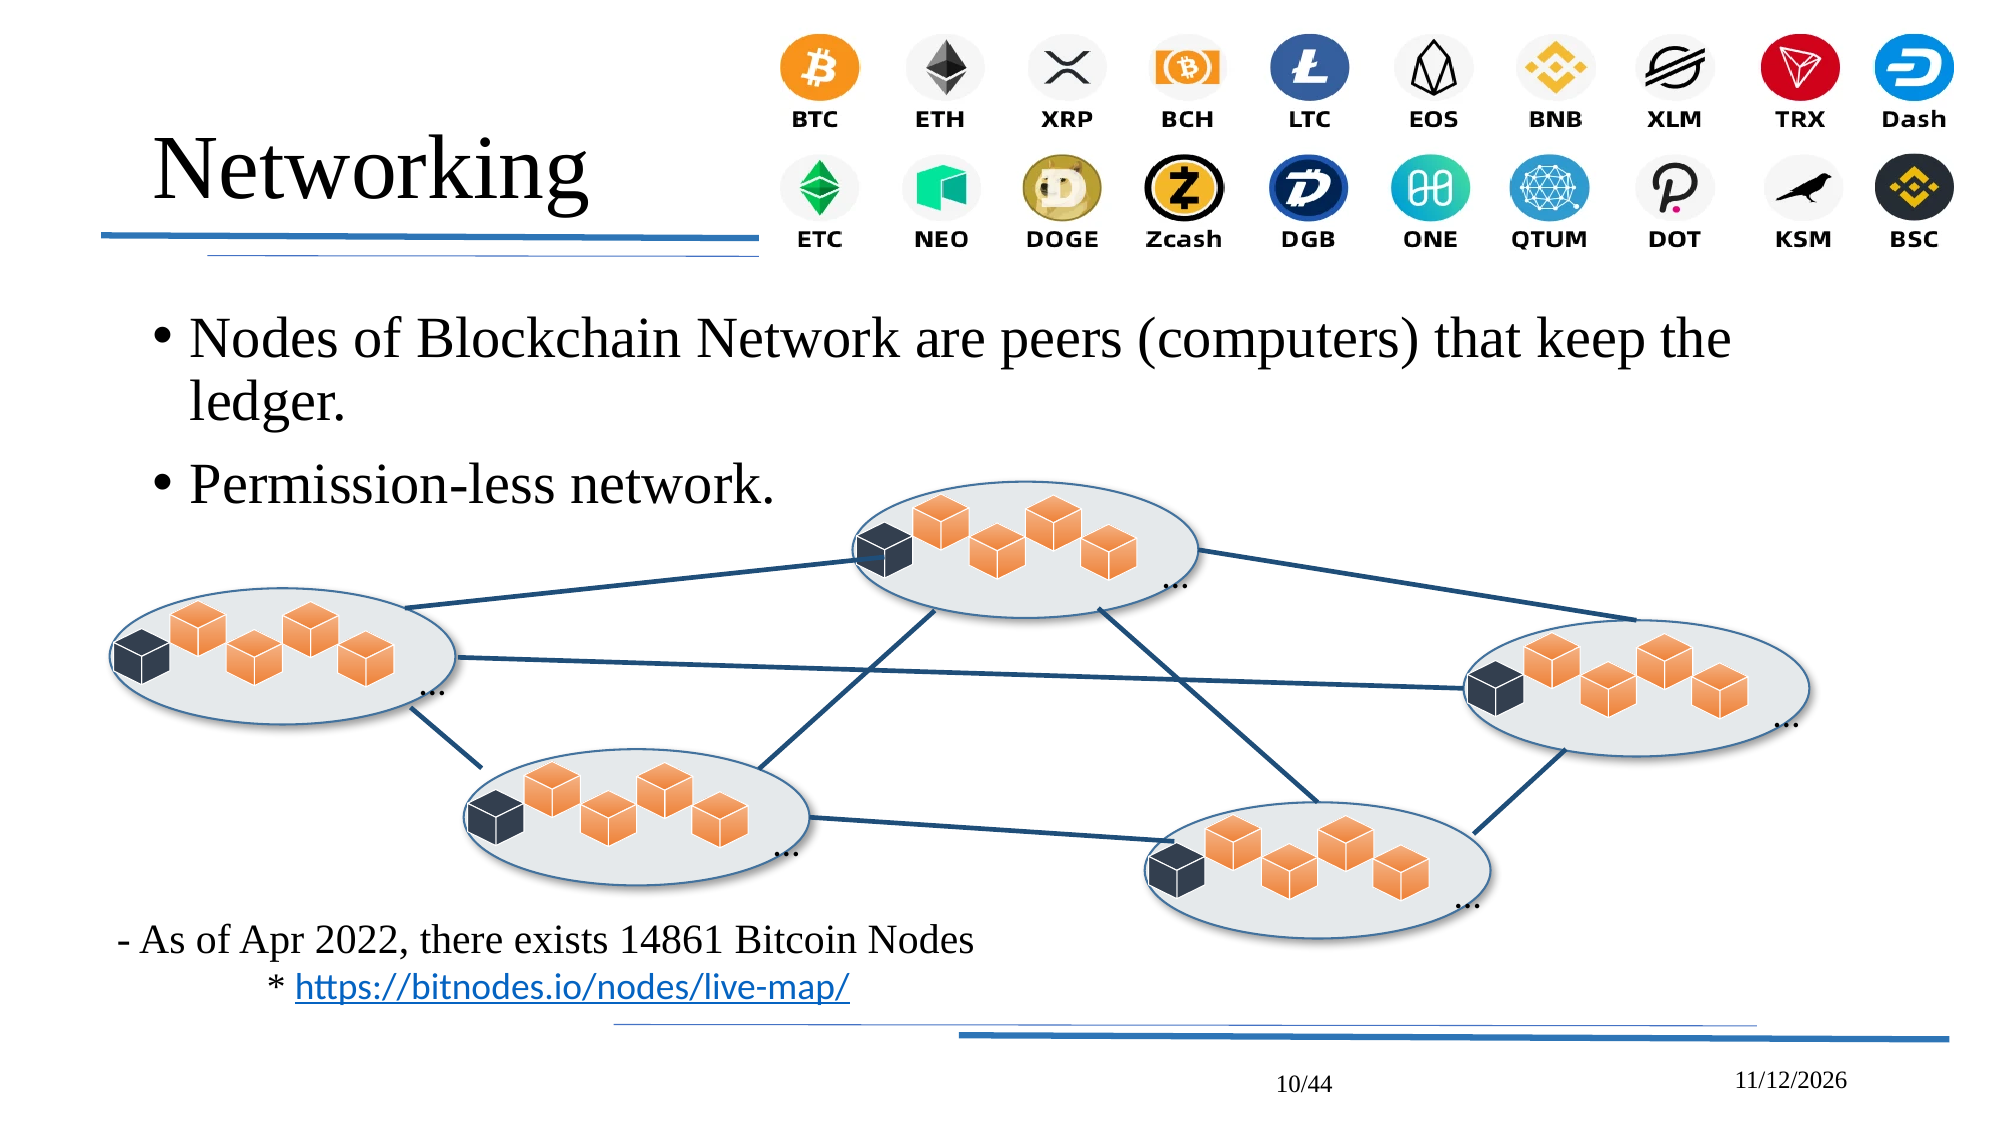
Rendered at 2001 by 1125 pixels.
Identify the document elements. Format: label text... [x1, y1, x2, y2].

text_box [758, 689, 935, 769]
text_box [410, 707, 482, 769]
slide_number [1651, 1048, 1863, 1109]
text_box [404, 564, 857, 609]
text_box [1198, 549, 1637, 621]
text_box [1318, 657, 1464, 689]
list Nodes of Blockchain Network are peers (computers) that keep the ledger. Permission-less network. [137, 299, 1863, 1014]
title Networking [137, 59, 1863, 278]
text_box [457, 657, 1098, 689]
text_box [1473, 749, 1566, 834]
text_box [809, 817, 1175, 842]
slide_number 10/44 [1226, 1044, 1348, 1122]
picture [758, 22, 1989, 262]
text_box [1144, 802, 1496, 939]
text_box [1098, 608, 1318, 803]
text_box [758, 610, 935, 657]
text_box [1463, 620, 1815, 757]
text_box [463, 749, 815, 886]
text_box - As of Apr 2022, there exists 14861 Bitcoin Nodes * https://bitnodes.io/nodes/live-map/ [102, 904, 991, 1085]
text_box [109, 588, 461, 725]
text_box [852, 481, 1204, 618]
